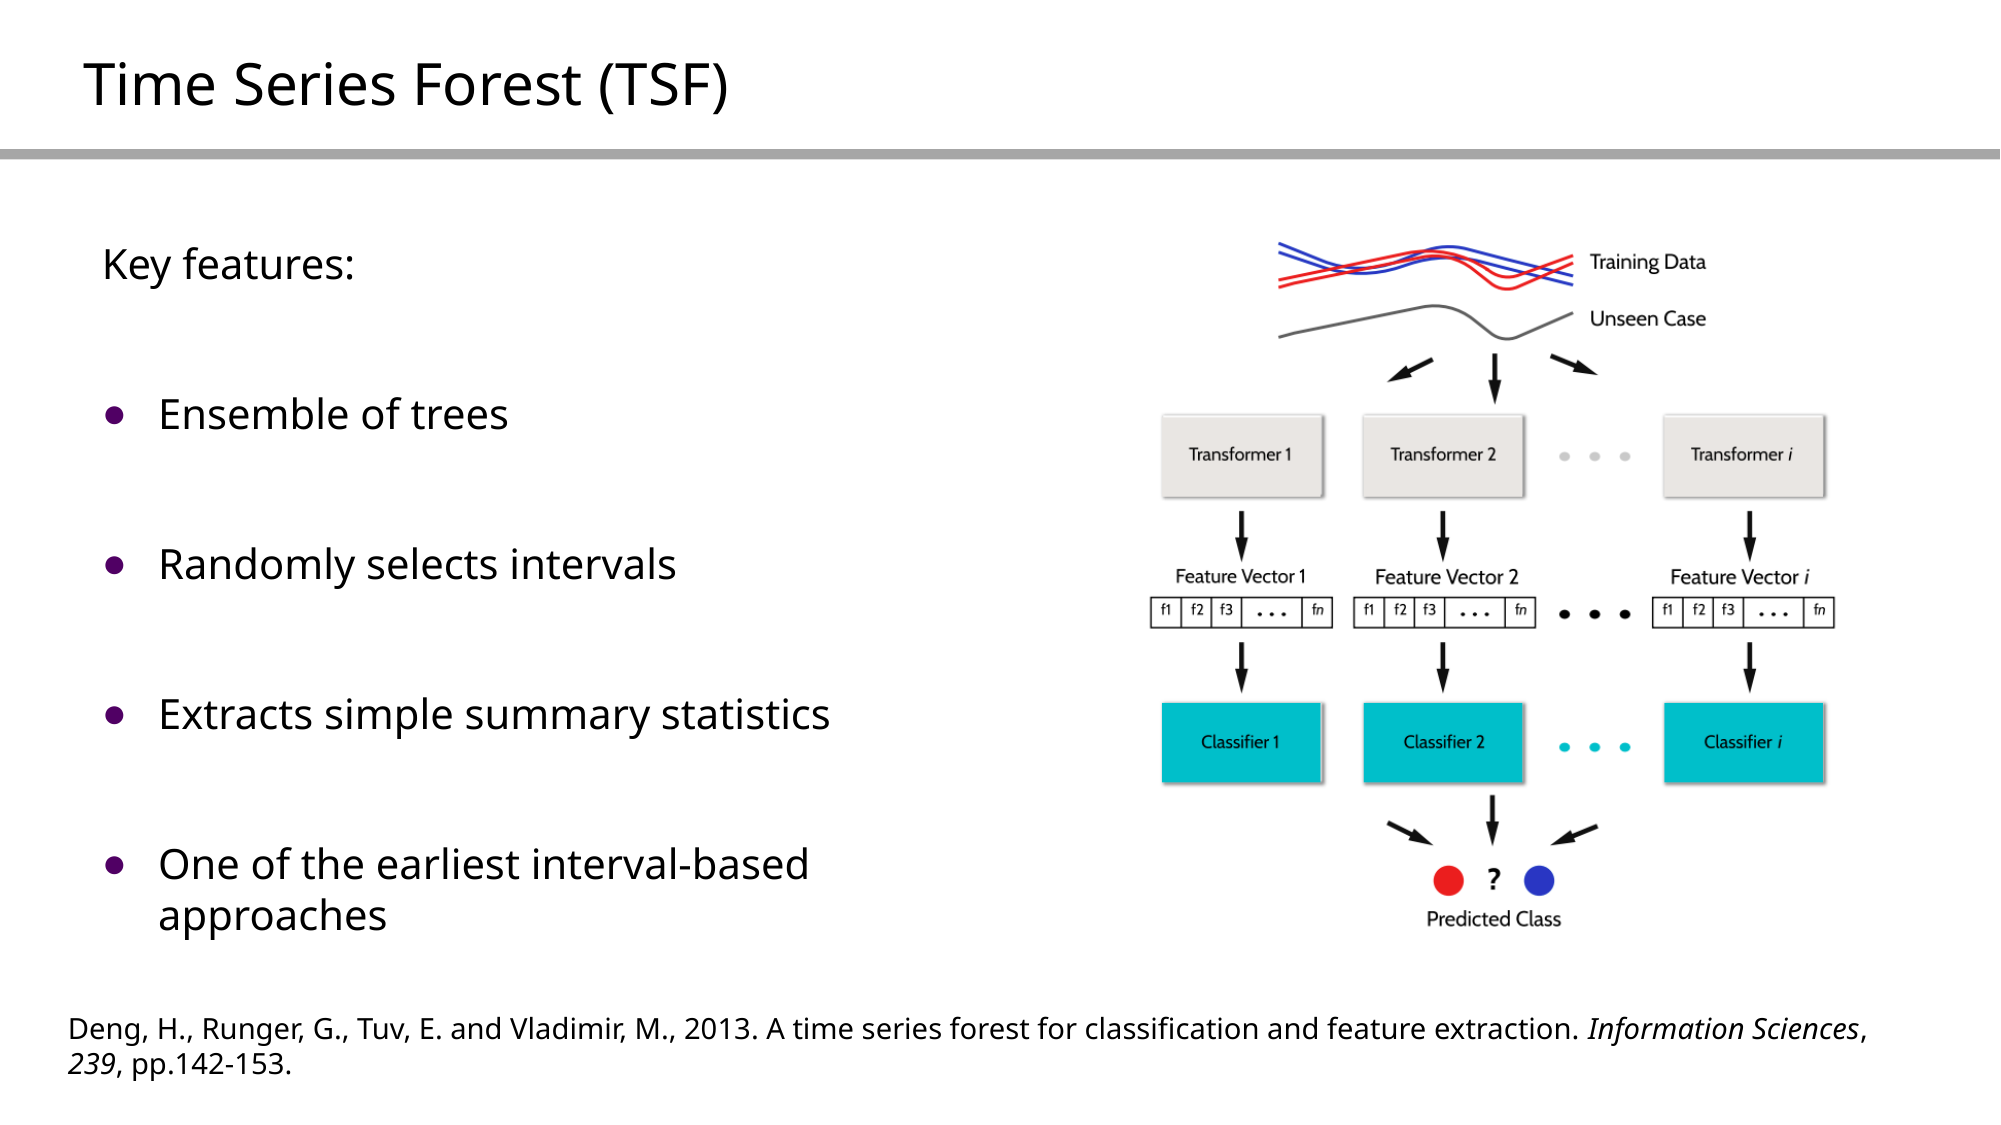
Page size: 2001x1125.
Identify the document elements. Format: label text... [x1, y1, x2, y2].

picture [1093, 205, 1893, 971]
title Time Series Forest (TSF) [68, 31, 1932, 128]
list Key features: Ensemble of trees Randomly selects intervals Extracts simple summary statistics One of the earliest interval-based approaches [68, 223, 1000, 971]
text_box Deng, H., Runger, G., Tuv, E. and Vladimir, M., 2013. A time series forest for classification and feature extraction. Information Sciences, 239, pp.142-153. [34, 995, 1932, 1094]
